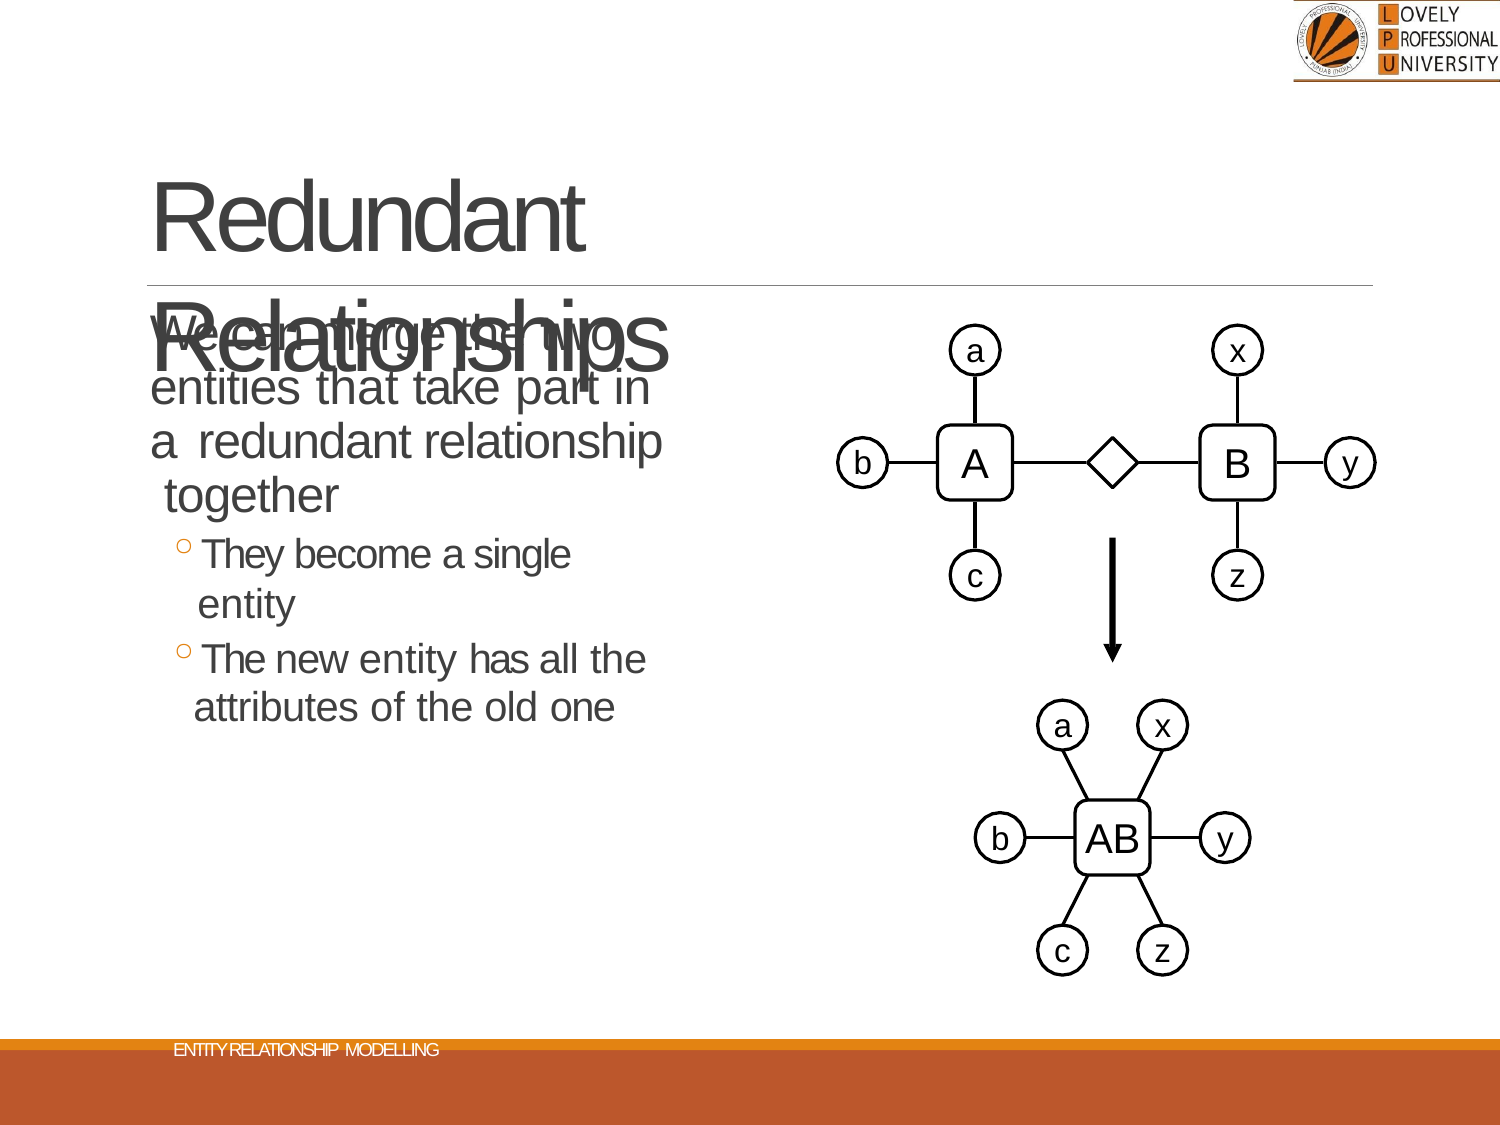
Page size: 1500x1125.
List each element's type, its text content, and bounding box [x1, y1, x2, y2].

text_box [950, 552, 1001, 601]
text_box a [963, 327, 987, 370]
text_box [1075, 800, 1151, 876]
text_box [1087, 437, 1138, 488]
text_box [975, 815, 1026, 863]
text_box b [988, 814, 1012, 857]
text_box y [1340, 439, 1361, 482]
text_box [937, 425, 1013, 501]
text_box We can merge the two entities that take part in a redundant relationship together They become a single entity The new entity has all the attributes of the old one [147, 299, 676, 730]
text_box [1037, 927, 1088, 976]
text_box z [1152, 927, 1174, 970]
text_box b [851, 439, 875, 482]
text_box [1137, 702, 1188, 751]
footer ENTITY RELATIONSHIP MODELLING [171, 1040, 442, 1125]
text_box [837, 440, 888, 488]
text_box [1212, 552, 1263, 601]
text_box y [1215, 814, 1236, 857]
text_box [1200, 425, 1276, 501]
text_box c [1052, 927, 1073, 970]
text_box [1200, 814, 1251, 863]
title Redundant Relationships [147, 149, 1124, 392]
text_box x [1227, 327, 1249, 370]
text_box [1137, 927, 1188, 976]
text_box [1037, 703, 1088, 751]
text_box [1293, 0, 1500, 82]
text_box [950, 328, 1001, 376]
text_box AB [1082, 809, 1143, 862]
text_box [1103, 537, 1122, 663]
text_box A [959, 434, 992, 487]
text_box x [1152, 702, 1174, 745]
text_box [1325, 439, 1376, 488]
text_box a [1051, 702, 1075, 745]
text_box [1212, 327, 1263, 376]
text_box z [1227, 552, 1249, 595]
text_box B [1221, 434, 1254, 487]
text_box c [964, 552, 986, 595]
